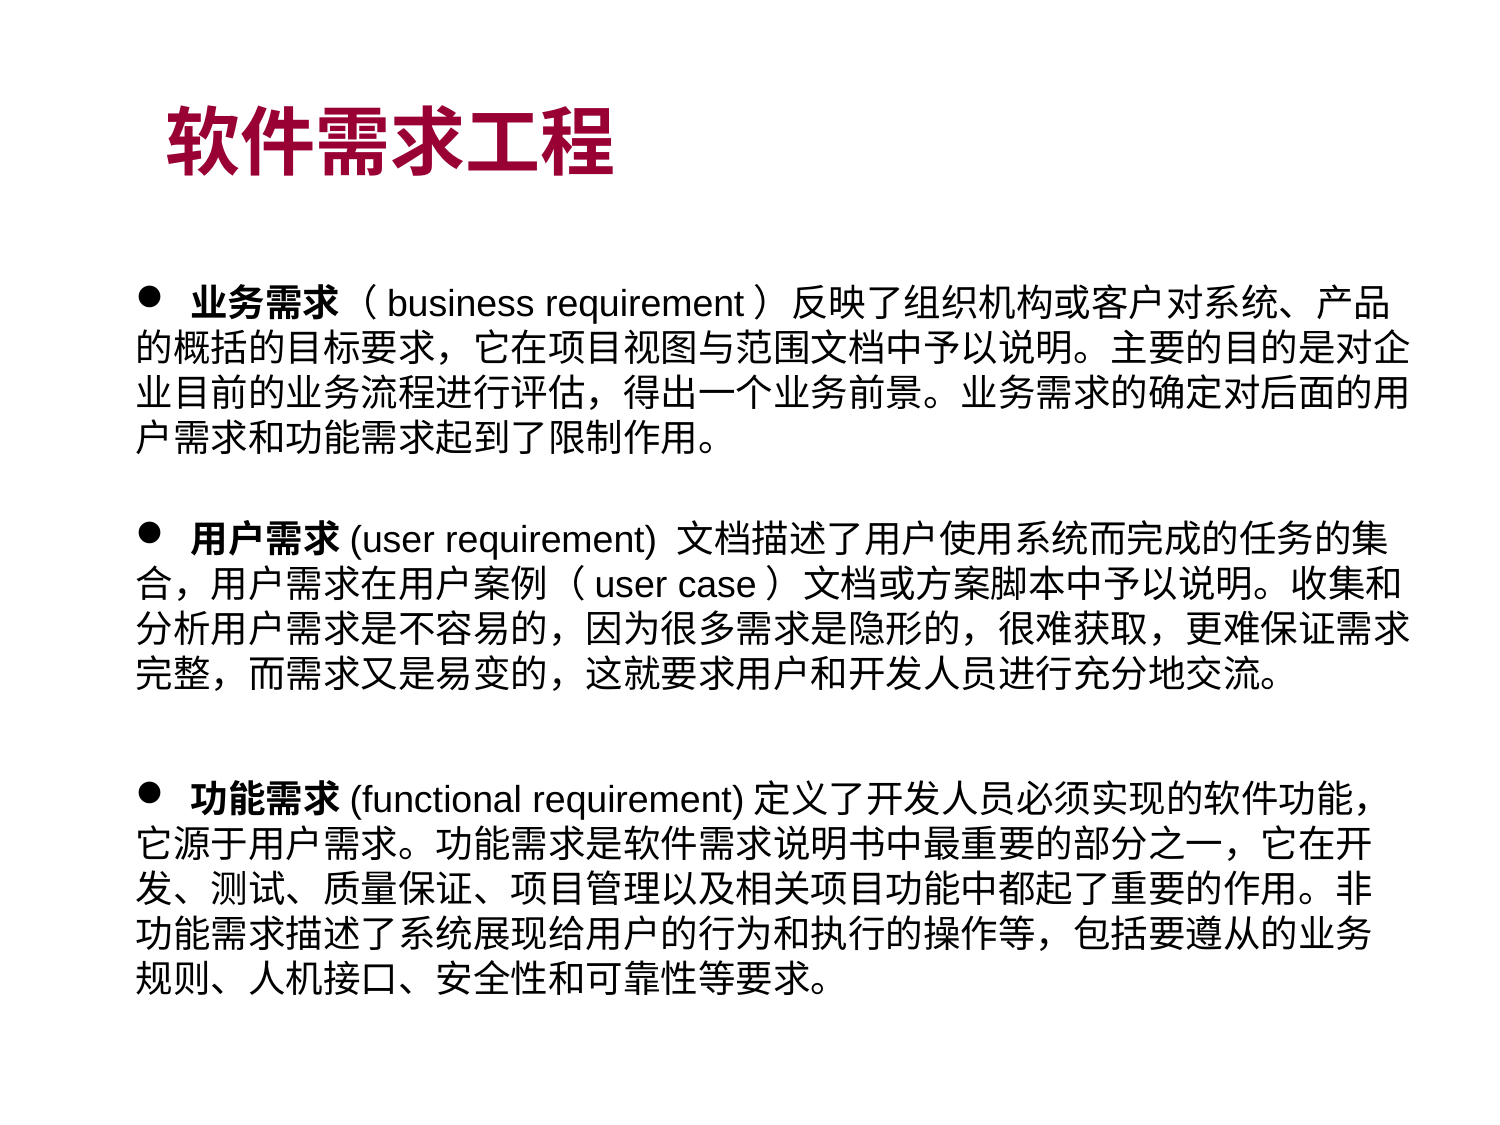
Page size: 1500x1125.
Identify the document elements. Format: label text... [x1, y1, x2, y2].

text_box 用户需求(user requirement) 文档描述了用户使用系统而完成的任务的集合，用户需求在用户案例（user case）文档或方案脚本中予以说明。收集和分析用户需求是不容易的，因为很多需求是隐形的，很难获取，更难保证需求完整，而需求又是易变的，这就要求用户和开发人员进行充分地交流。 [135, 515, 1412, 741]
text_box 功能需求(functional requirement)定义了开发人员必须实现的软件功能，它源于用户需求。功能需求是软件需求说明书中最重要的部分之一，它在开发、测试、质量保证、项目管理以及相关项目功能中都起了重要的作用。非功能需求描述了系统展现给用户的行为和执行的操作等，包括要遵从的业务规则、人机接口、安全性和可靠性等要求。 [135, 774, 1382, 1045]
text_box 软件需求工程 [149, 45, 1425, 234]
text_box 业务需求（business requirement）反映了组织机构或客户对系统、产品的概括的目标要求，它在项目视图与范围文档中予以说明。主要的目的是对企业目前的业务流程进行评估，得出一个业务前景。业务需求的确定对后面的用户需求和功能需求起到了限制作用。 [135, 278, 1424, 460]
